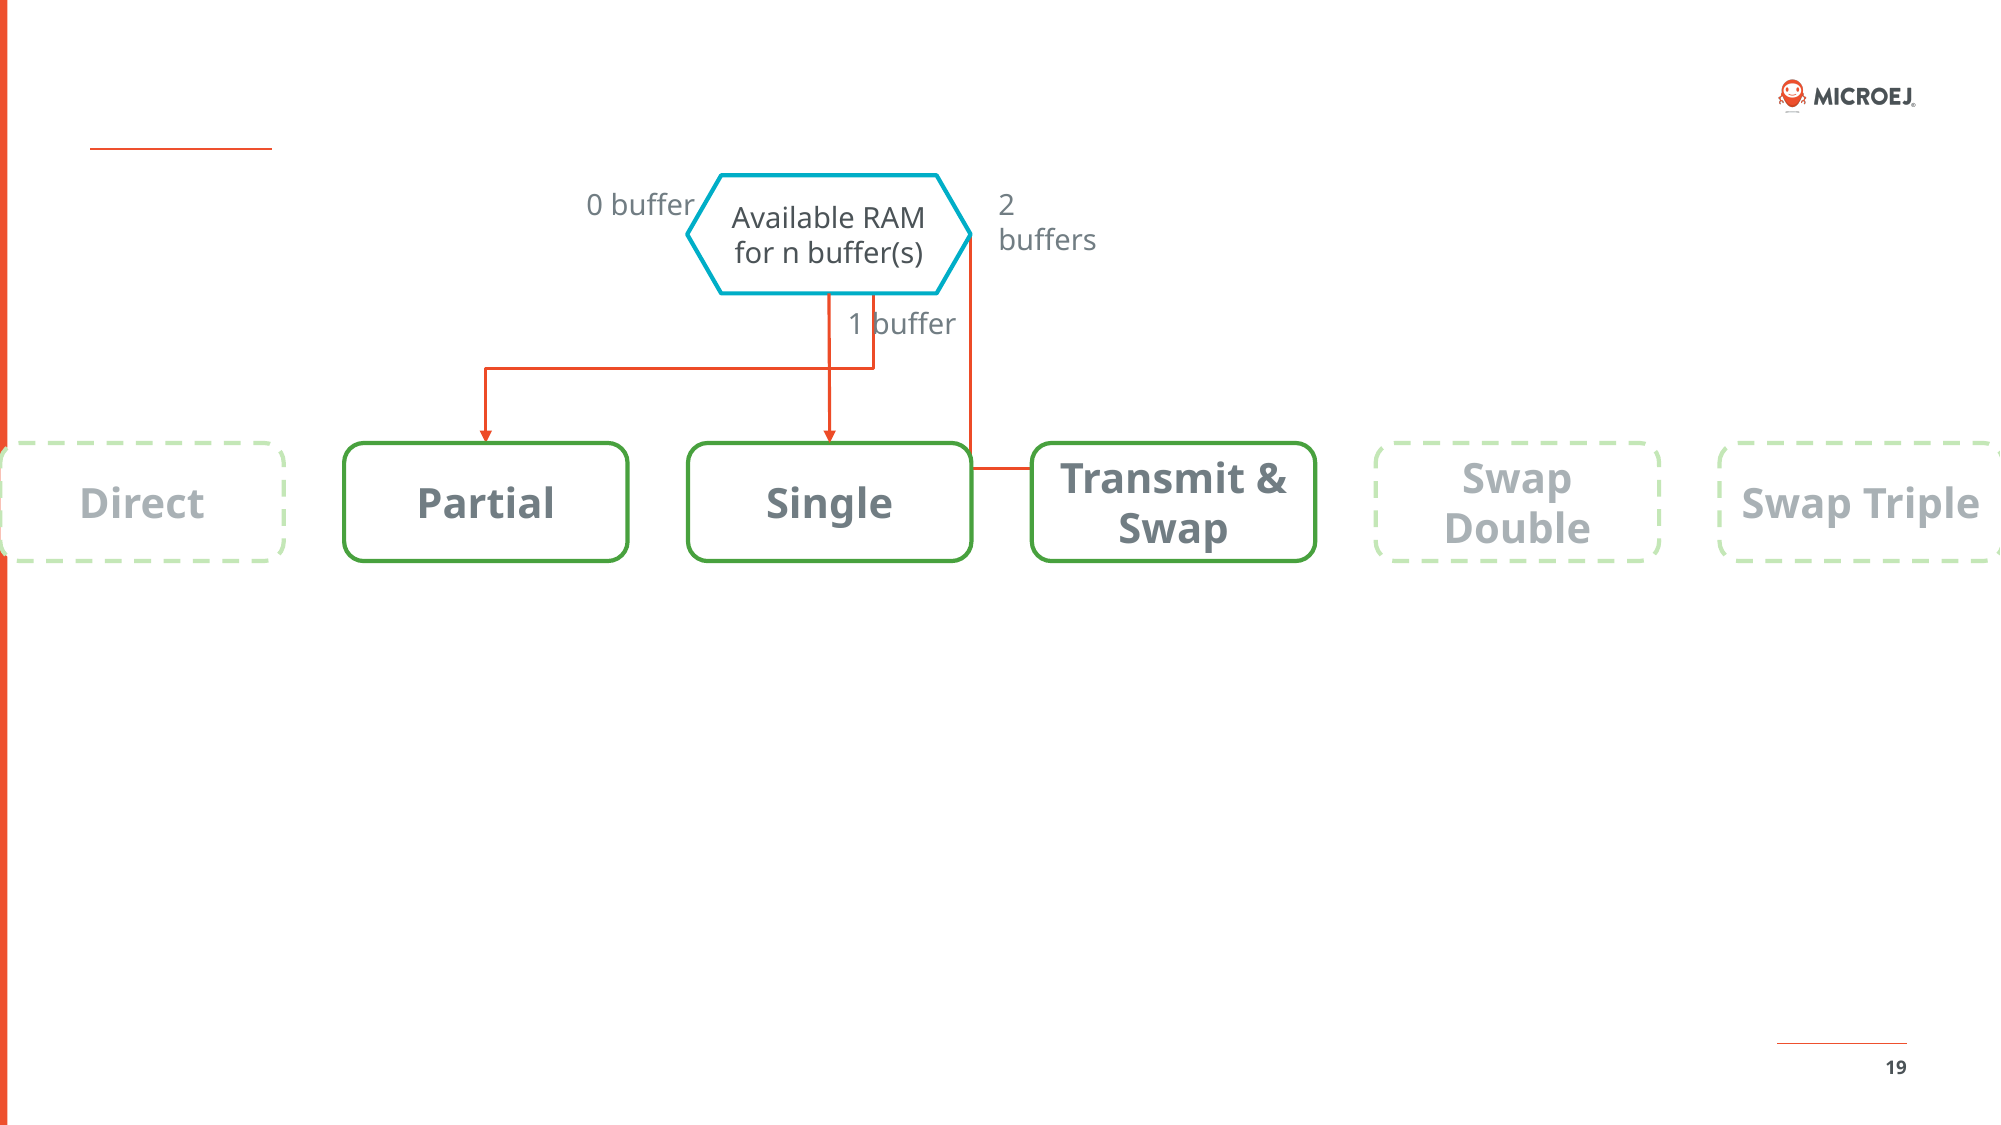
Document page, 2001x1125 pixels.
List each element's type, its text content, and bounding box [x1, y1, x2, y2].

text_box Direct [0, 440, 286, 564]
text_box Available RAM for n buffer(s) [686, 173, 972, 296]
text_box 0 buffer [586, 186, 712, 222]
text_box Swap Double [1373, 440, 1662, 564]
text_box Transmit & Swap [1029, 440, 1318, 564]
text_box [485, 234, 688, 444]
text_box Partial [342, 440, 630, 564]
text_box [970, 234, 1174, 444]
text_box Single [685, 440, 974, 564]
text_box 2 buffers [998, 186, 1120, 232]
text_box 1 buffer [847, 304, 965, 340]
text_box Swap Triple [1717, 440, 2000, 564]
